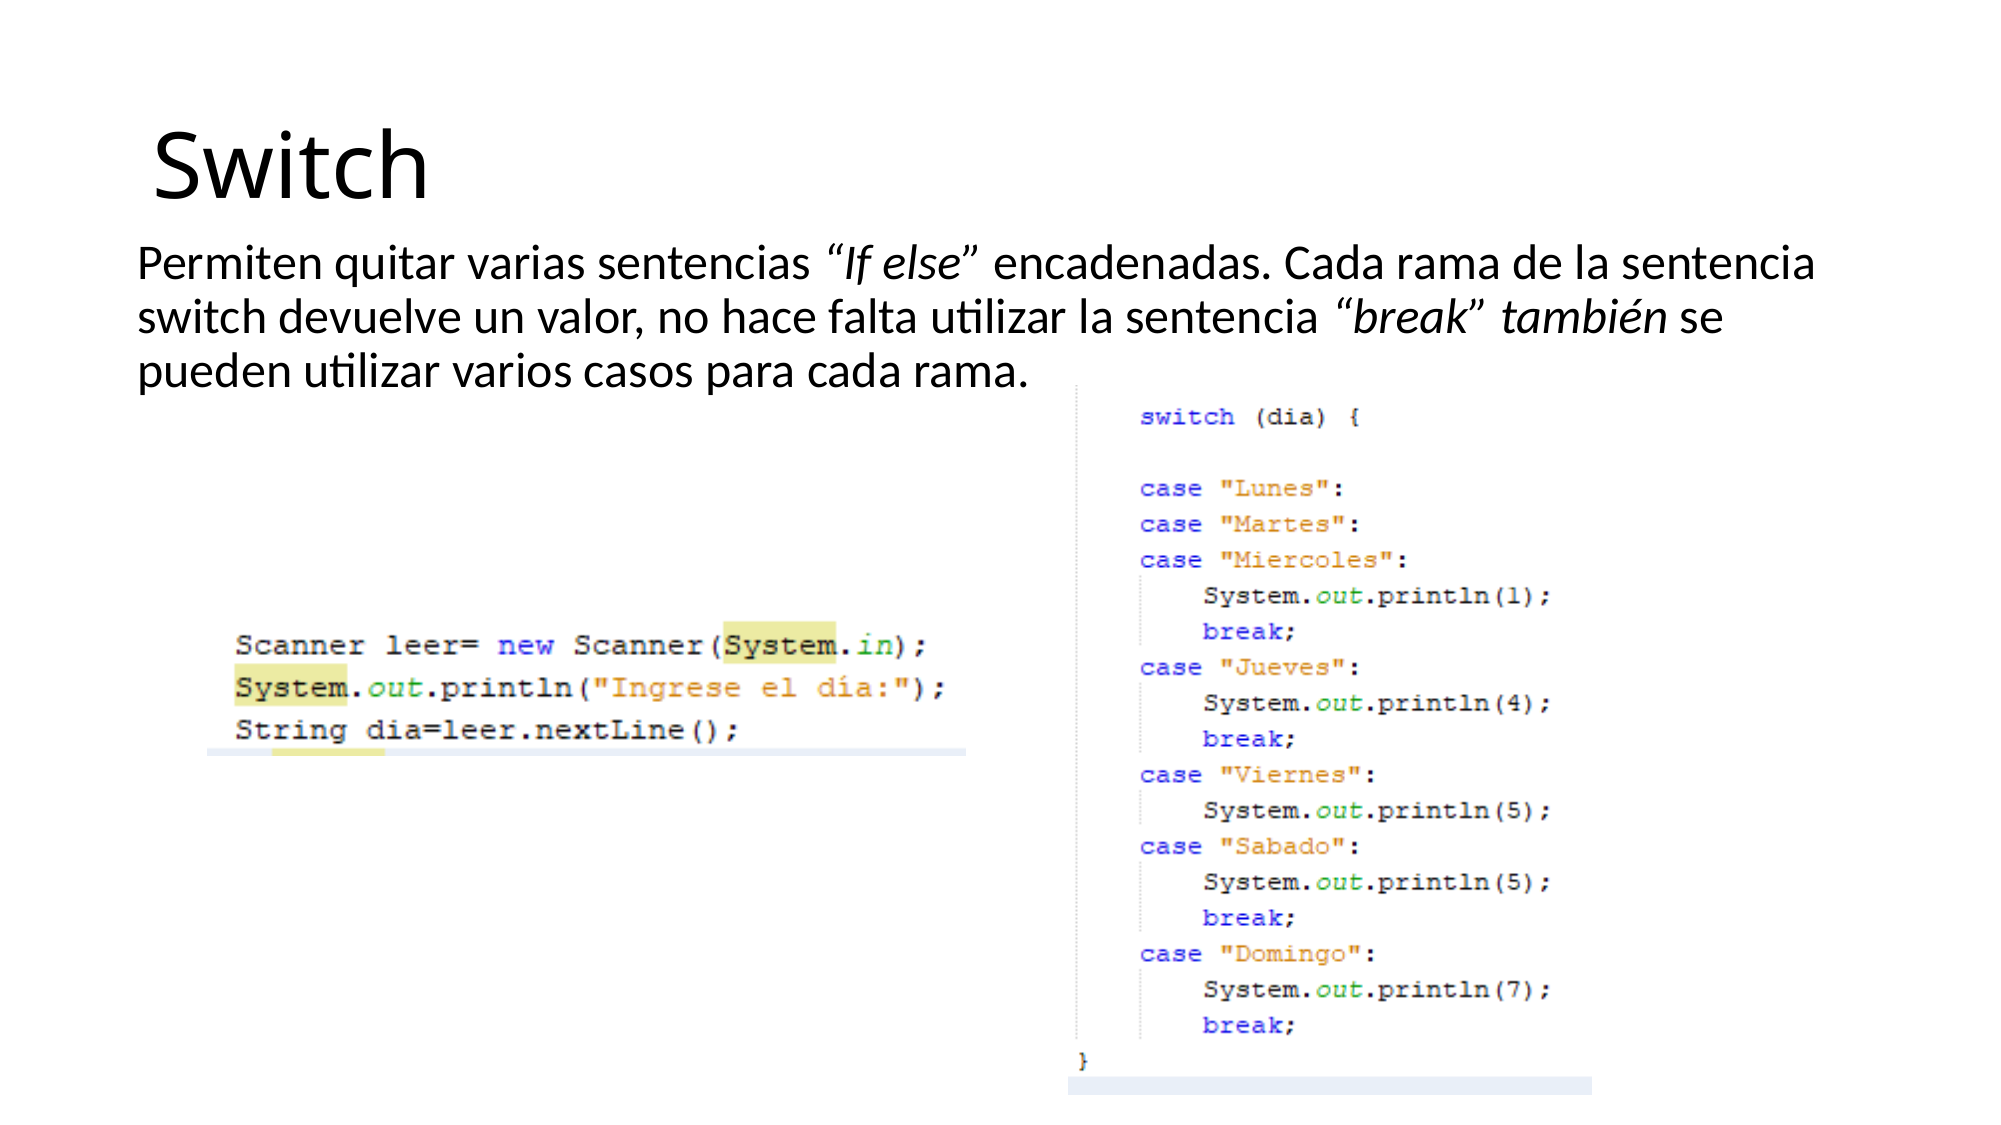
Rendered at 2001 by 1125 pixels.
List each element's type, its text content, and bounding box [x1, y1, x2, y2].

list Permiten quitar varias sentencias “If else” encadenadas. Cada rama de la sentencia switch devuelve un valor, no hace falta utilizar la sentencia “break” también se pueden utilizar varios casos para cada rama. [122, 229, 1848, 943]
title Switch [137, 59, 1863, 278]
picture [1068, 385, 1592, 1095]
picture [206, 614, 966, 756]
